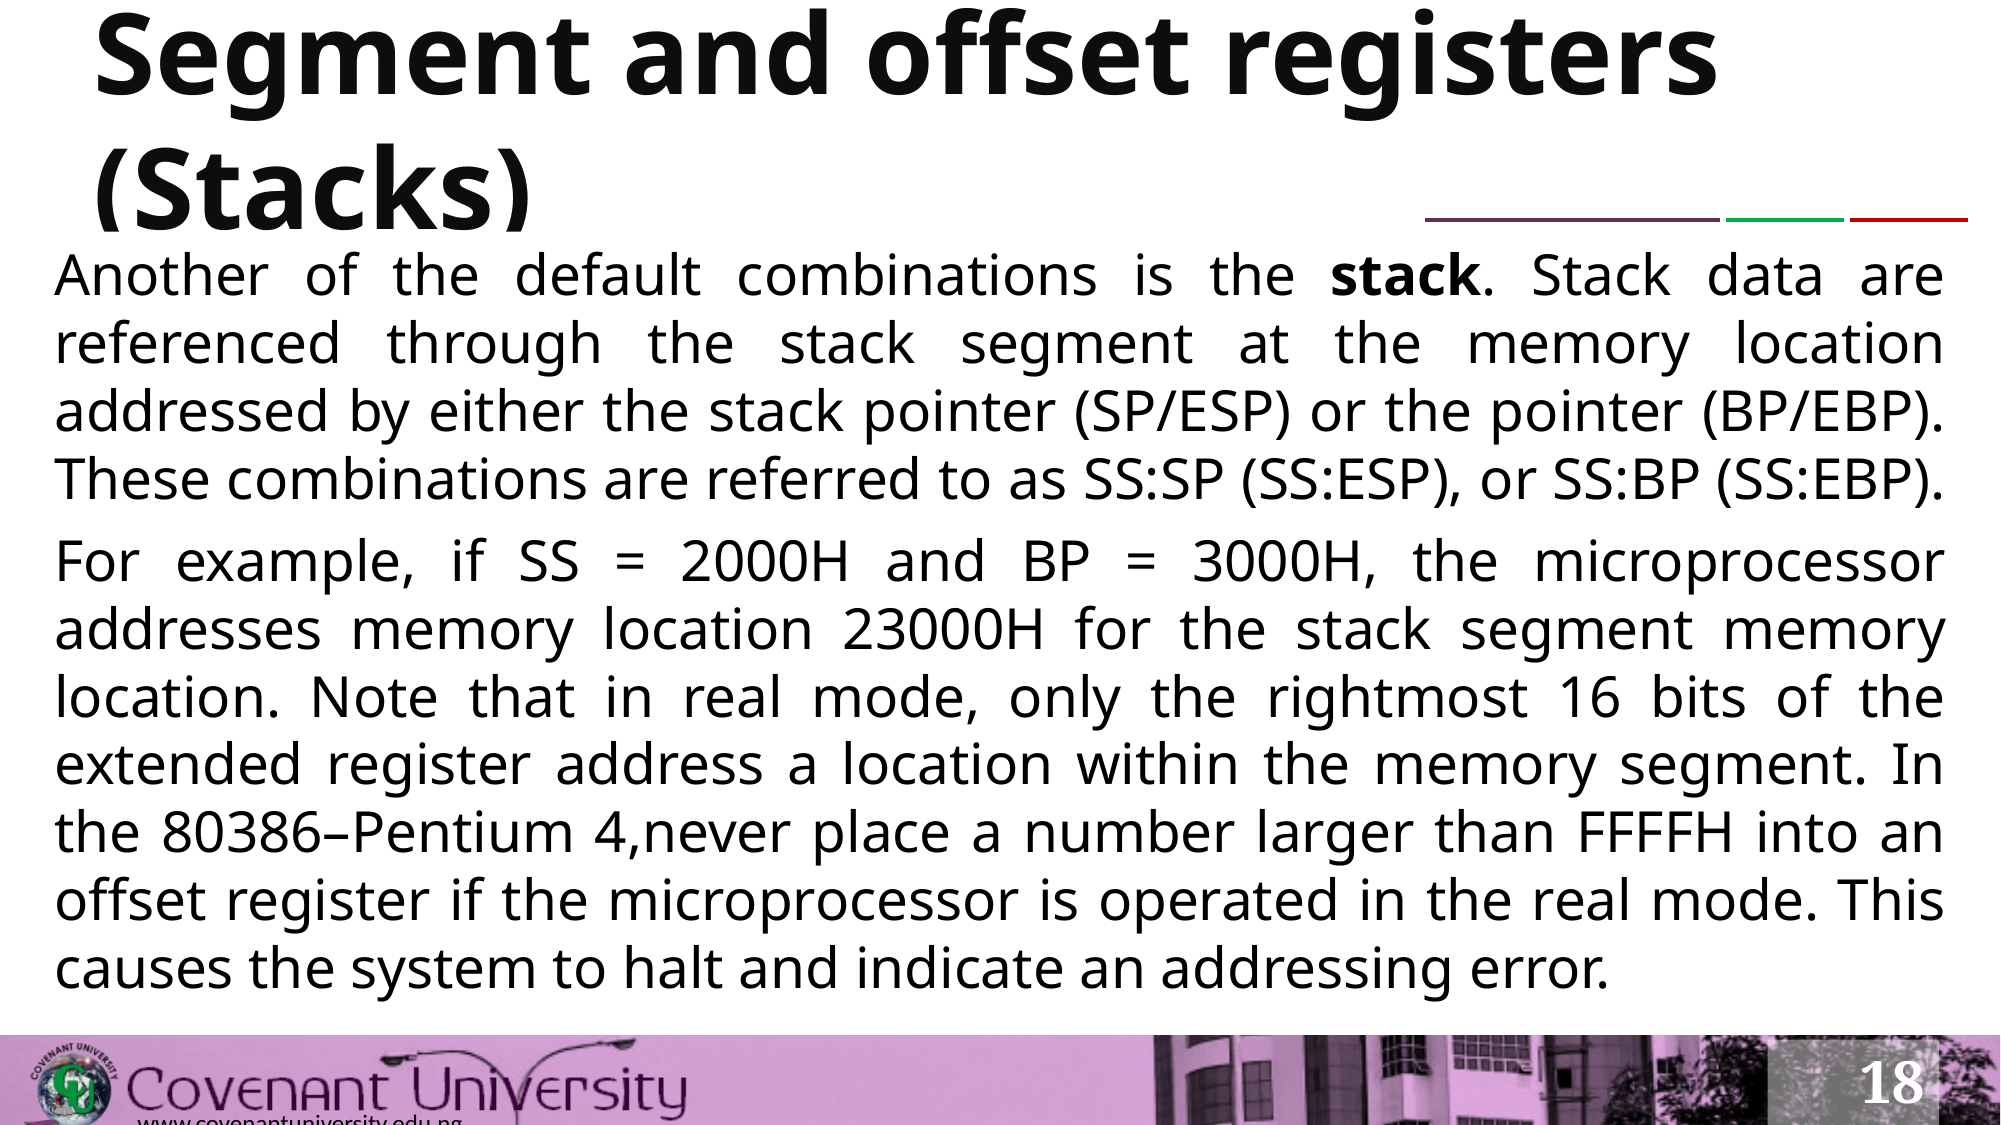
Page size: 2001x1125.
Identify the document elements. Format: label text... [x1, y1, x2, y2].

picture [23, 1036, 1071, 1125]
list Another of the default combinations is the stack. Stack data are referenced through the stack segment at the memory location addressed by either the stack pointer (SP/ESP) or the pointer (BP/EBP). These combinations are referred to as SS:SP (SS:ESP), or SS:BP (SS:EBP). For example, if SS = 2000H and BP = 3000H, the microprocessor addresses memory location 23000H for the stack segment memory location. Note that in real mode, only the rightmost 16 bits of the extended register address a location within the memory segment. In the 80386–Pentium 4,never place a number larger than FFFFH into an offset register if the microprocessor is operated in the real mode. This causes the system to halt and indicate an addressing error. [39, 231, 1961, 1024]
title Segment and offset registers (Stacks) [74, 20, 2000, 213]
